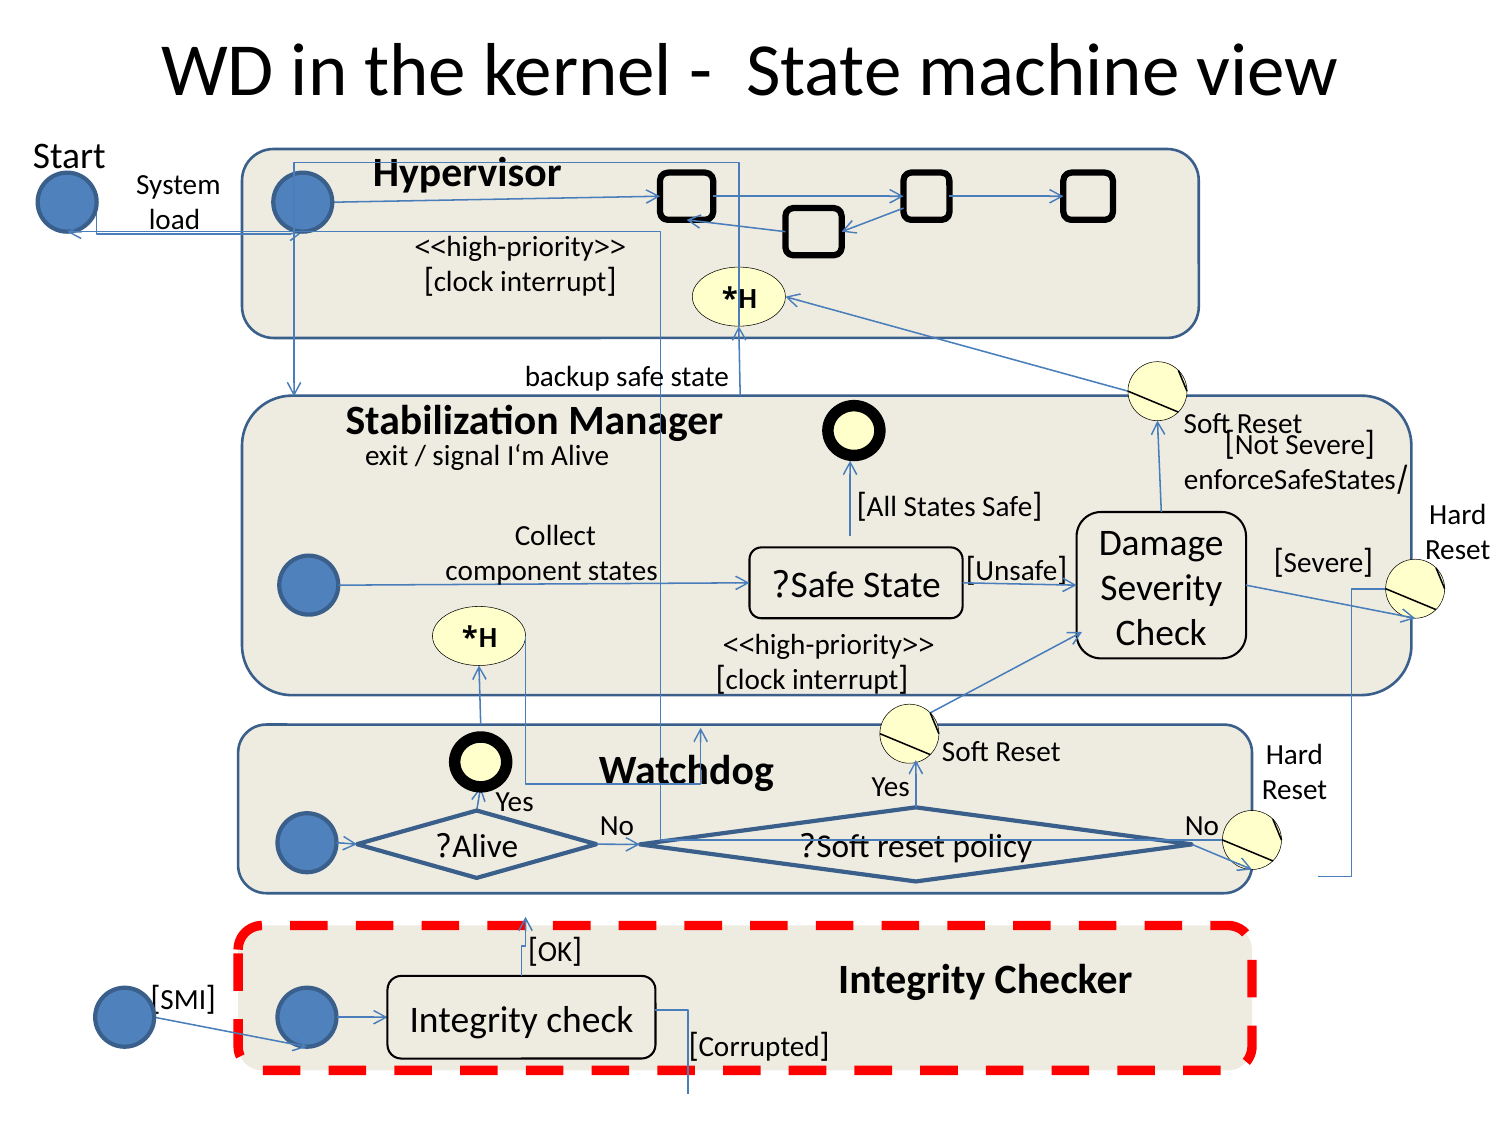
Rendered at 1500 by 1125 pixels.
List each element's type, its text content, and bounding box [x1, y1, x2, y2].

title WD in the kernel - State machine view [75, 0, 1425, 122]
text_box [17, 123, 1500, 1125]
